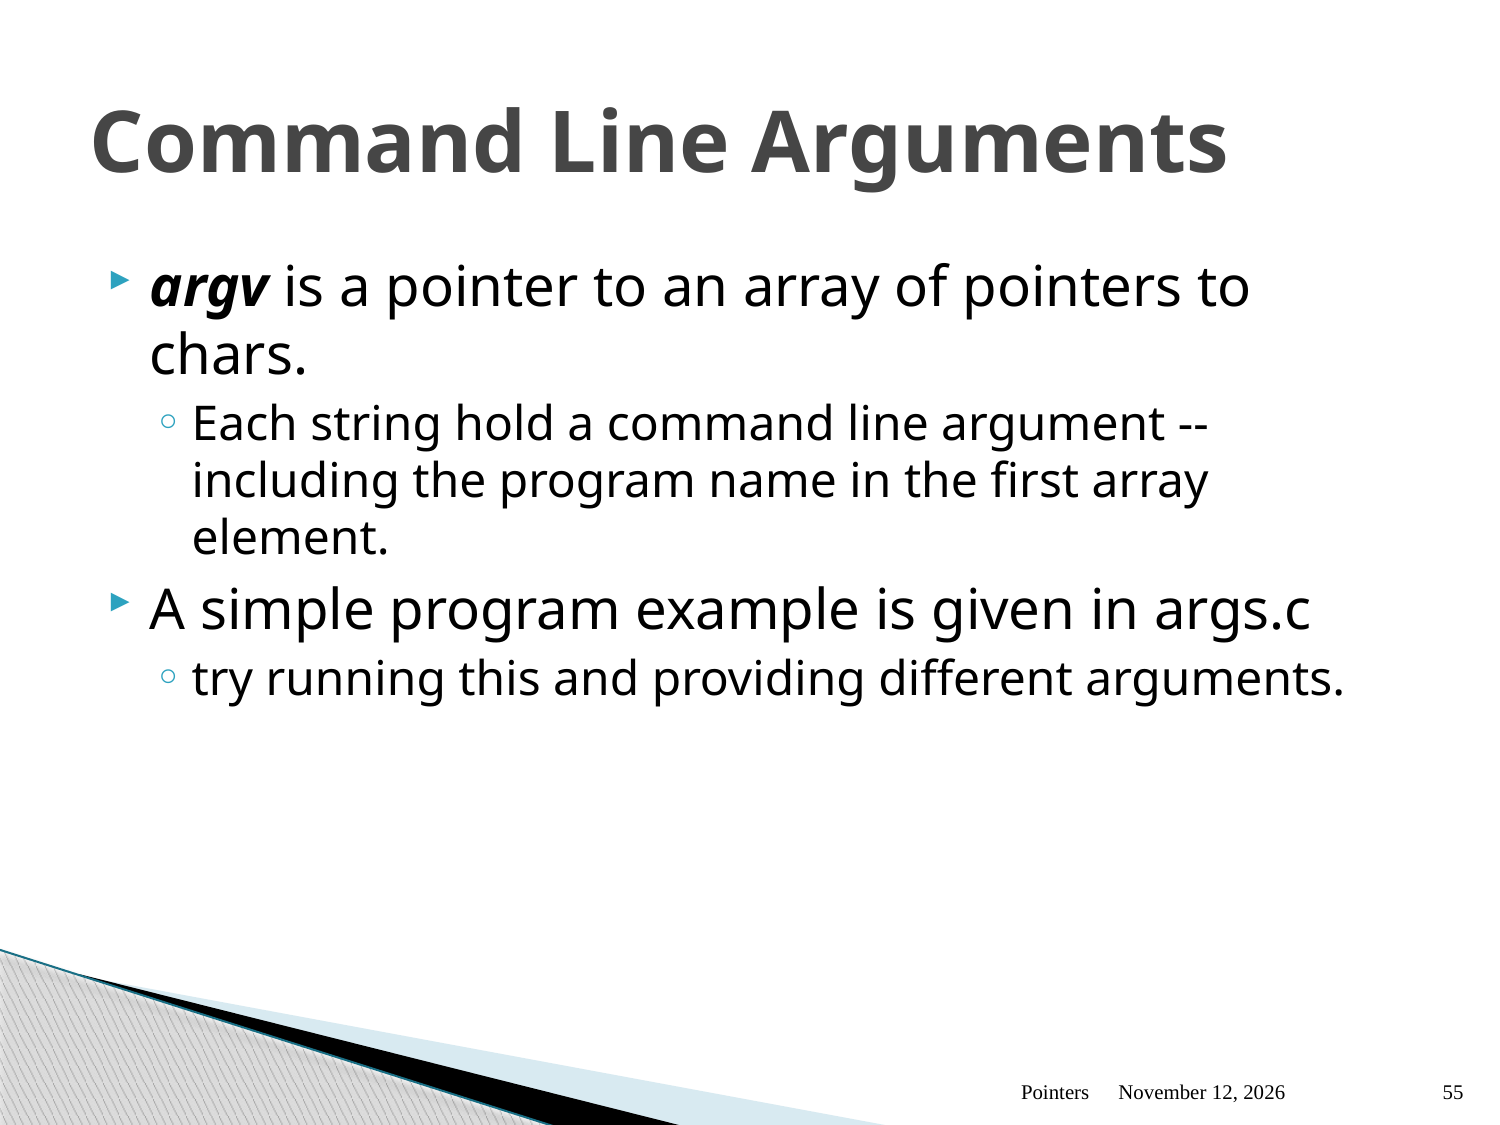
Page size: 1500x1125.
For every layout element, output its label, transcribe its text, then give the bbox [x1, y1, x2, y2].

footer Pointers [718, 1051, 1105, 1112]
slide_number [1105, 1051, 1418, 1112]
list argv is a pointer to an array of pointers to chars. Each string hold a command line argument -- including the program name in the first array element. A simple program example is given in args.c try running this and providing different arguments. [75, 243, 1425, 986]
slide_number 55 [1418, 1051, 1479, 1112]
title Command Line Arguments [75, 45, 1425, 233]
